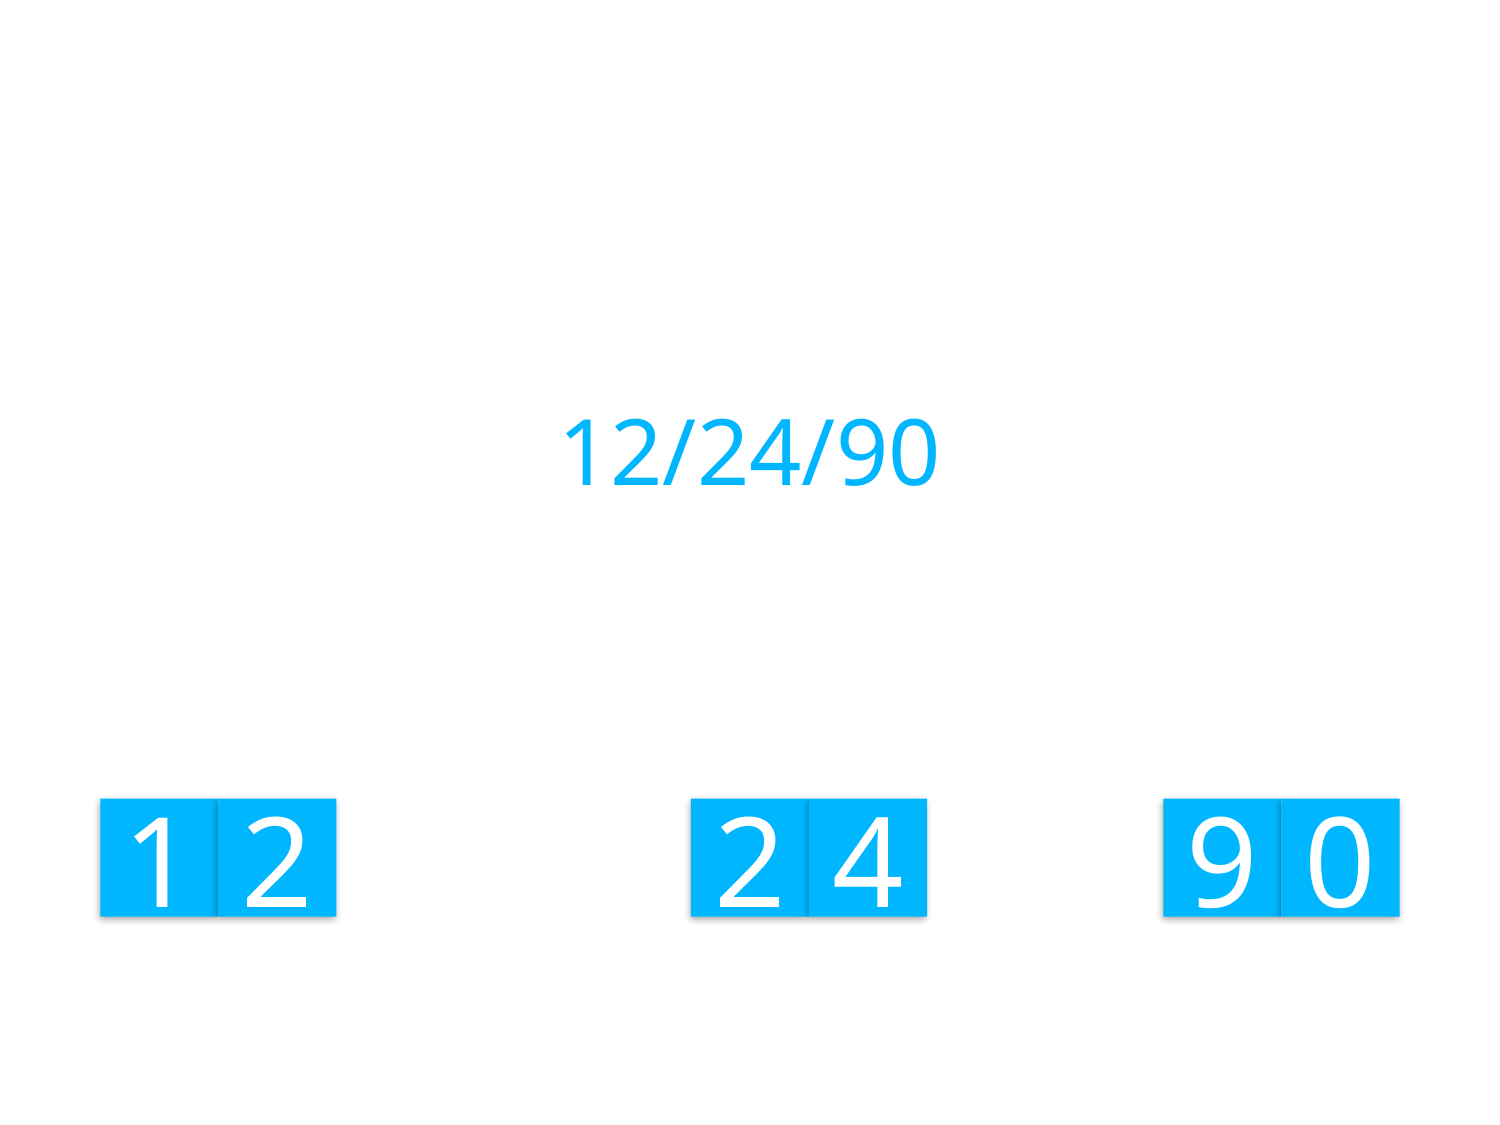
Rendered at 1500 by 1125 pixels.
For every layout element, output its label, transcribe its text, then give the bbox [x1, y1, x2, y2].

text_box 2 [218, 798, 337, 917]
text_box 12/24/90 [0, 393, 1500, 504]
text_box 9 [1163, 798, 1280, 917]
text_box 2 [690, 798, 807, 917]
text_box 4 [808, 798, 928, 917]
text_box 0 [1281, 798, 1400, 917]
text_box 1 [100, 798, 217, 917]
